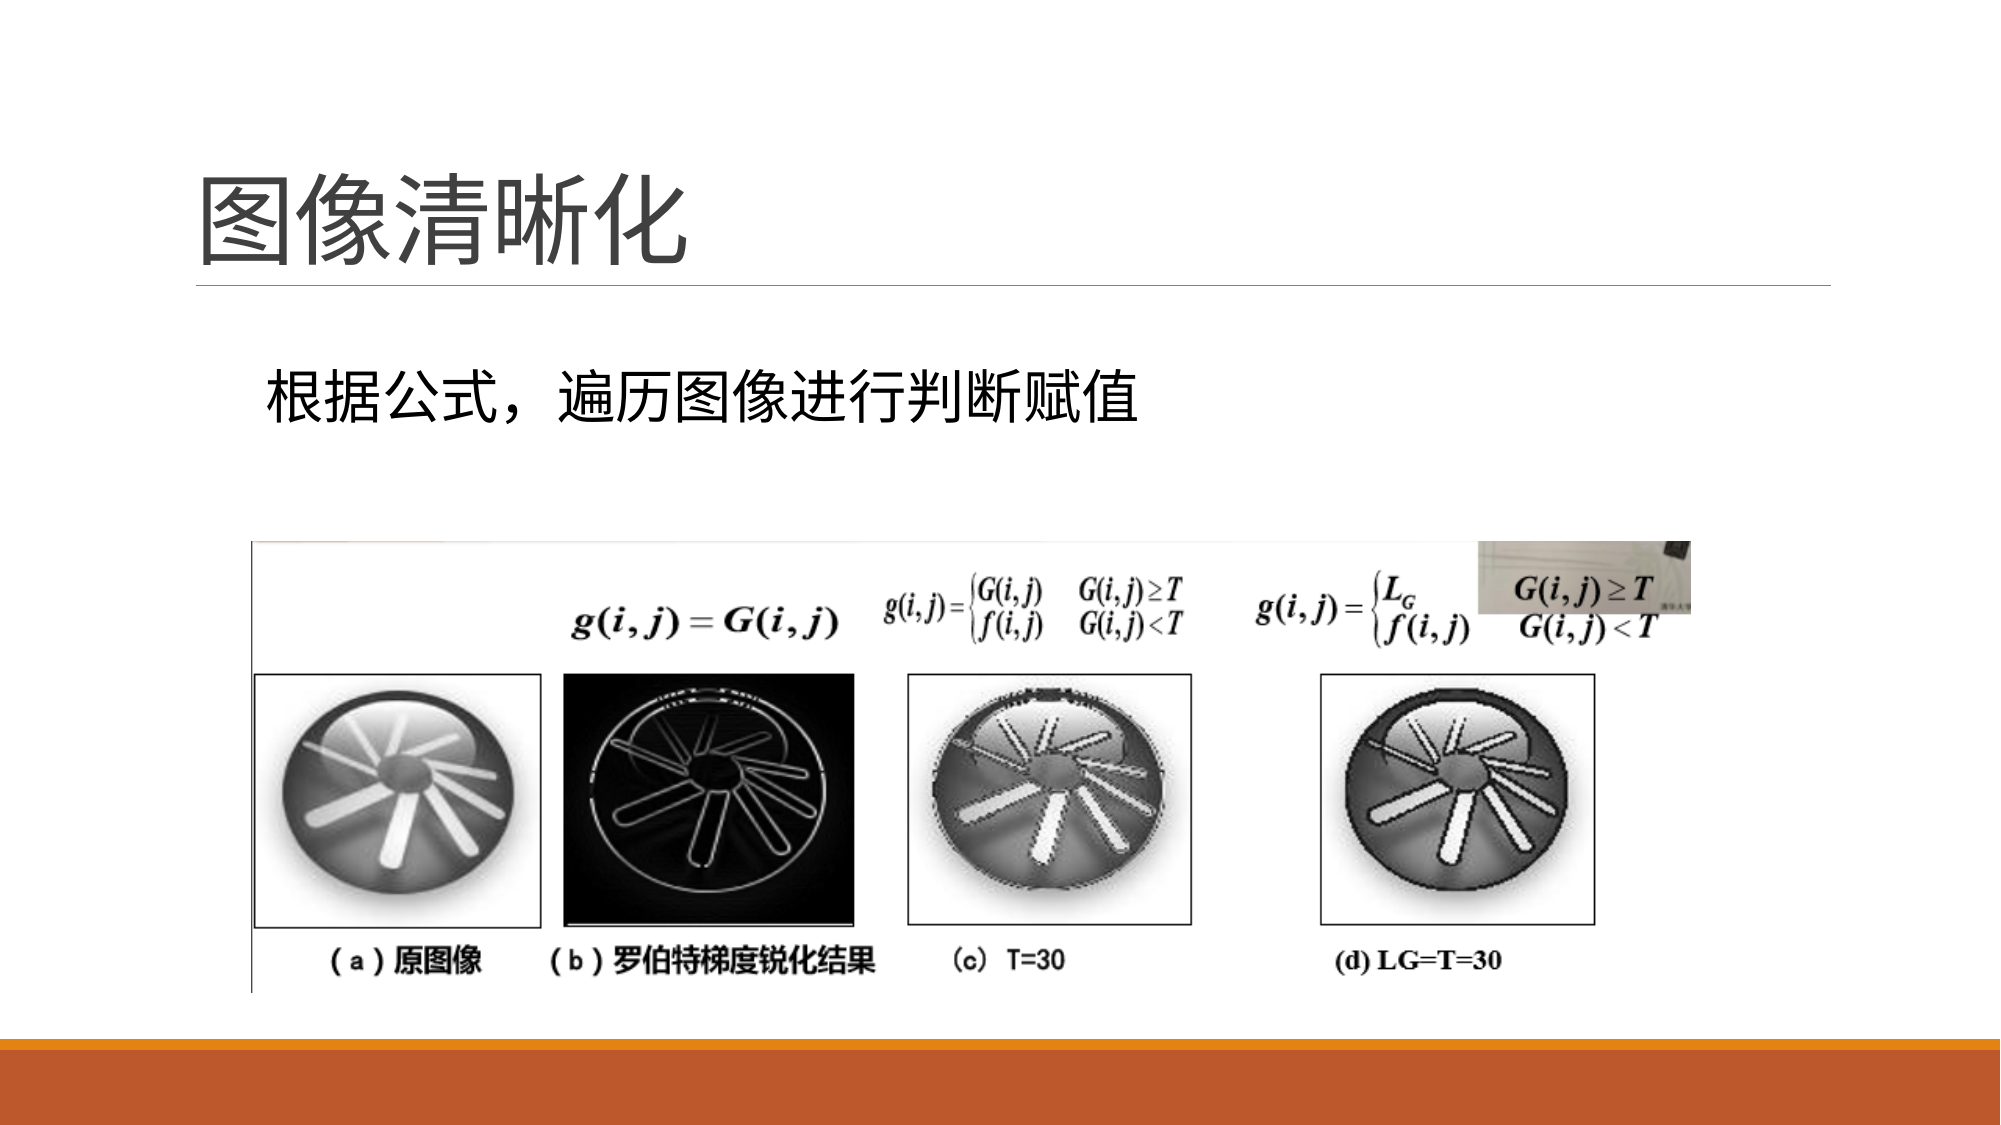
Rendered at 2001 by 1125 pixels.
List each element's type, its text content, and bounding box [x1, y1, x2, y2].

text_box 根据公式，遍历图像进行判断赋值 [251, 352, 1227, 438]
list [250, 540, 1691, 994]
title 图像清晰化 [180, 47, 1830, 285]
